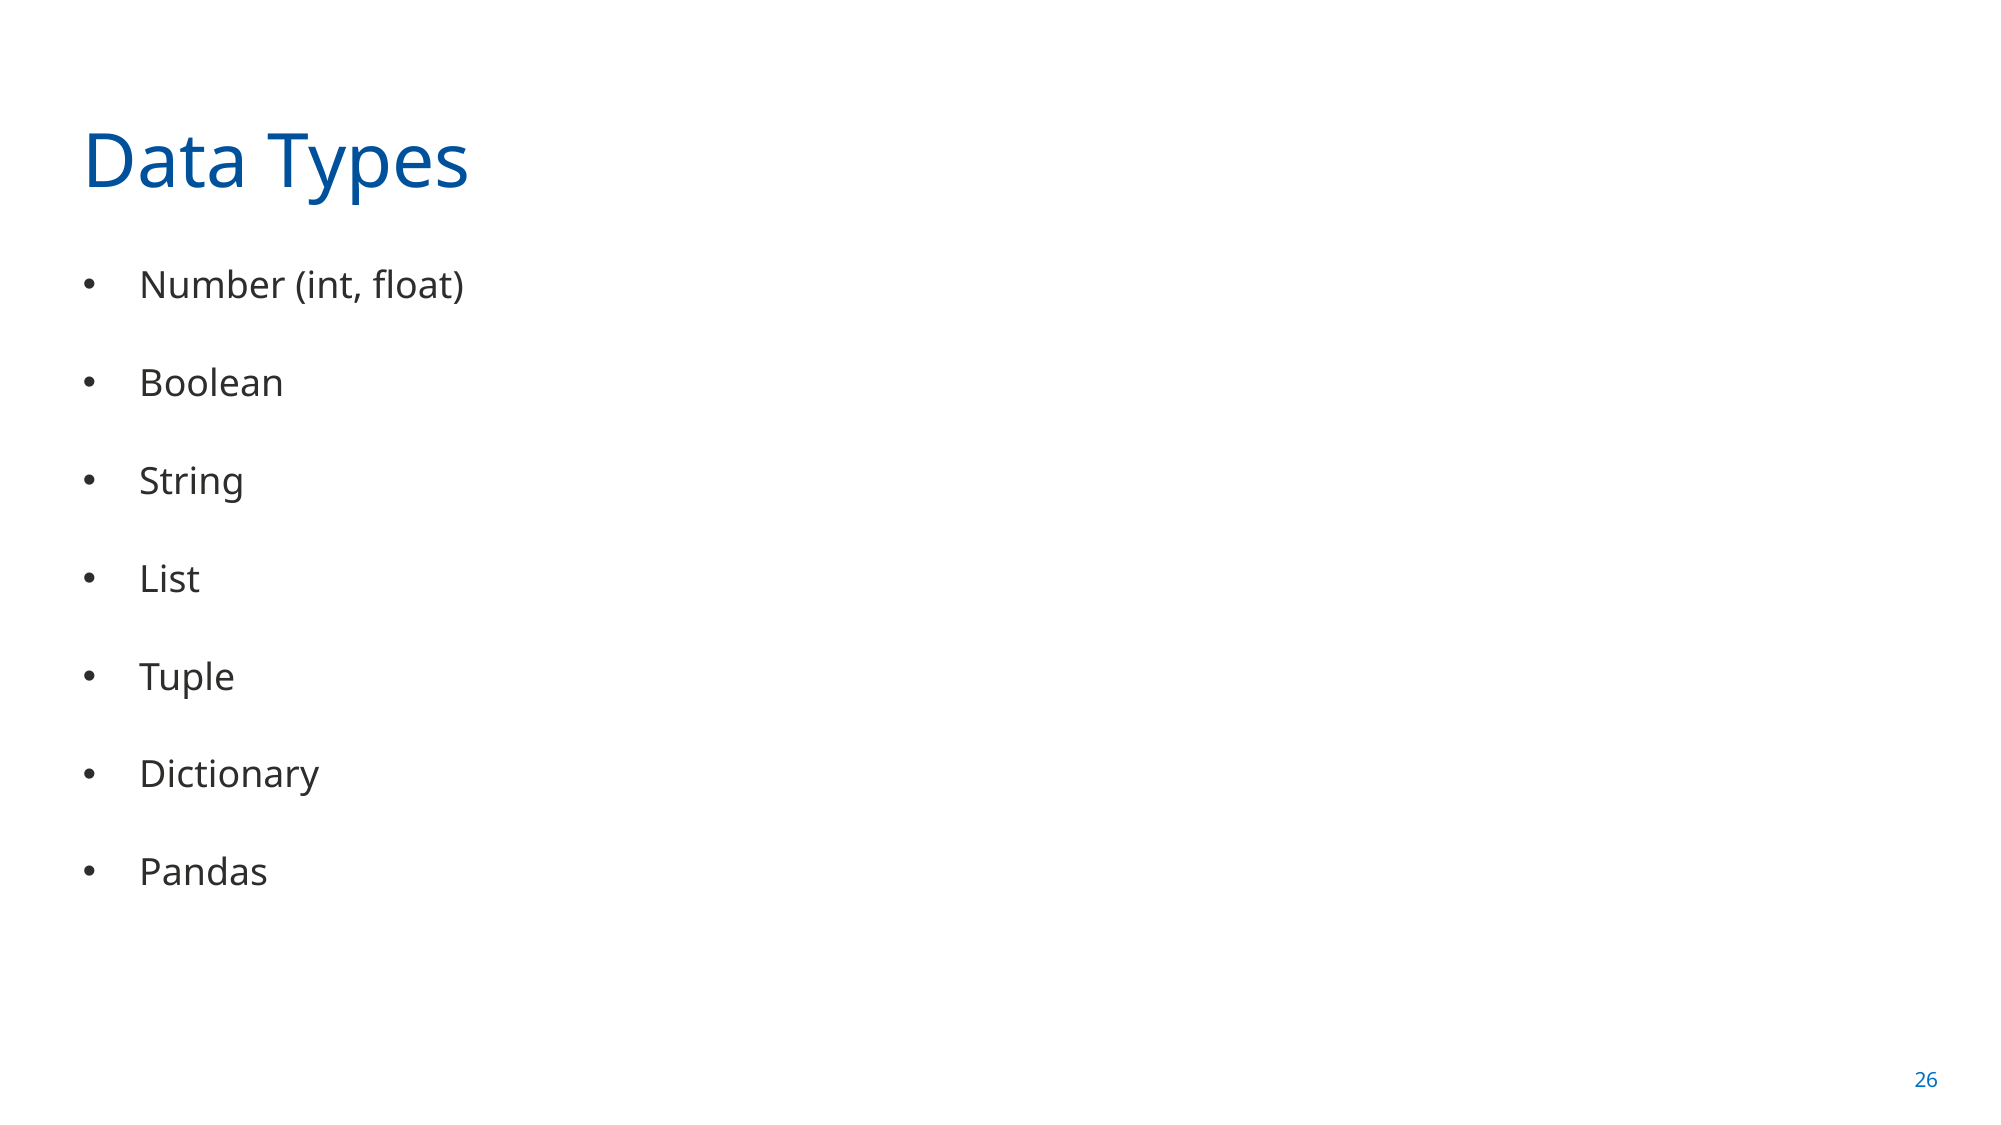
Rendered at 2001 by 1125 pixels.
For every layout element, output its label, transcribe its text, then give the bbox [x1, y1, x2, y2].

list Number (int, float) Boolean String List Tuple Dictionary Pandas [67, 253, 1939, 1000]
title Data Types [67, 20, 1565, 210]
